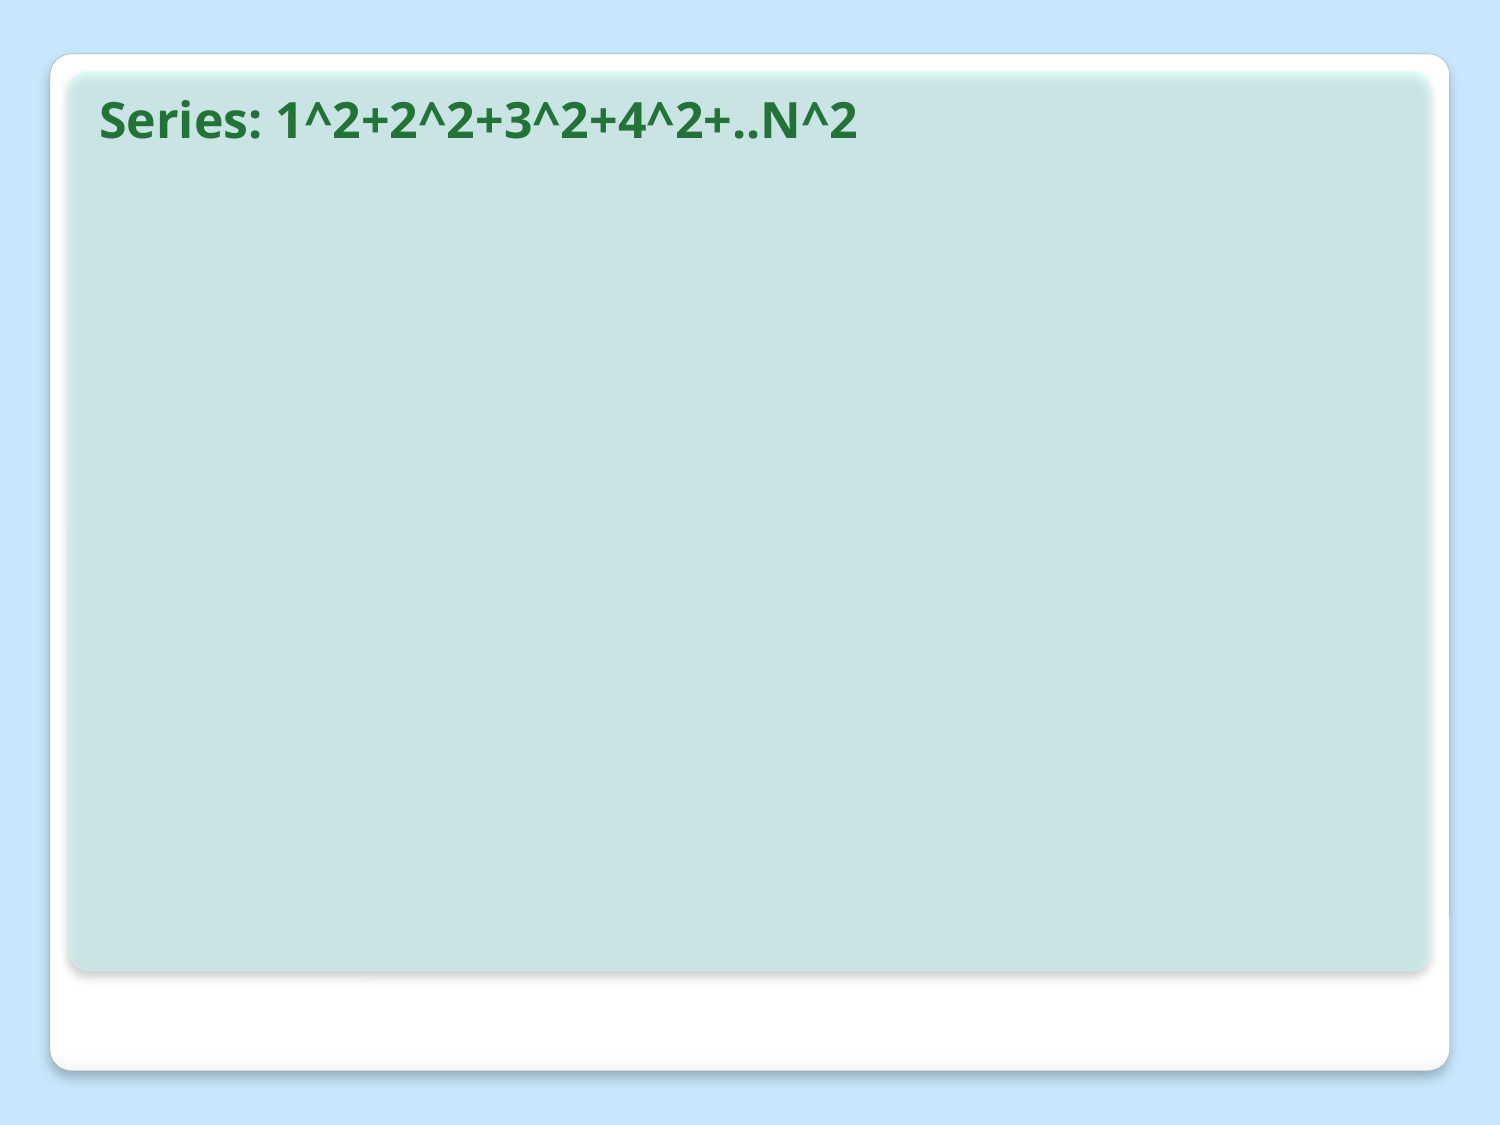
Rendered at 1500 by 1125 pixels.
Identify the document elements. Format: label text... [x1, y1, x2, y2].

text_box Series: 1^2+2^2+3^2+4^2+..N^2 [62, 49, 1350, 180]
